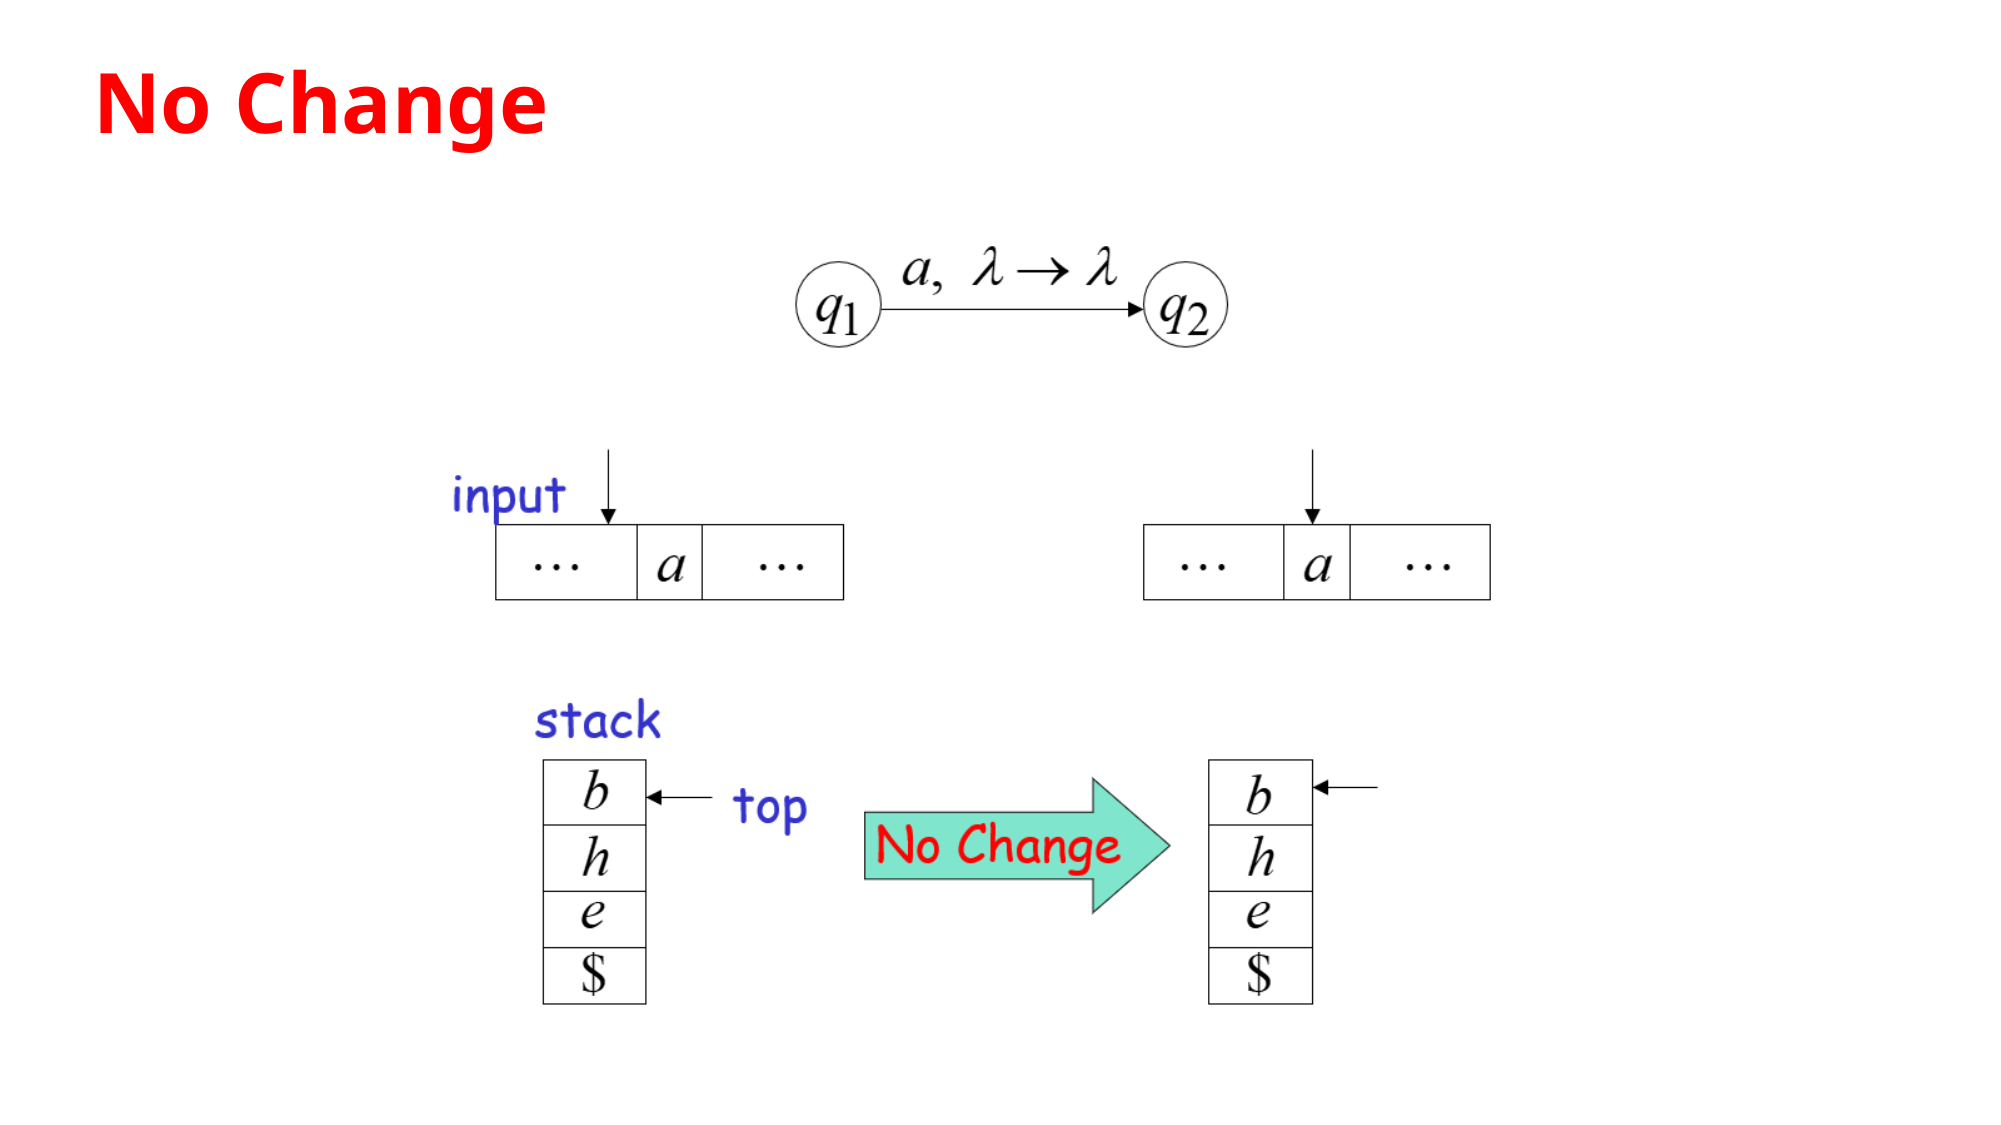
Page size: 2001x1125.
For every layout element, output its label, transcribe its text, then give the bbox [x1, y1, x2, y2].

picture [439, 190, 1561, 1031]
text_box No Change [78, 36, 1804, 178]
